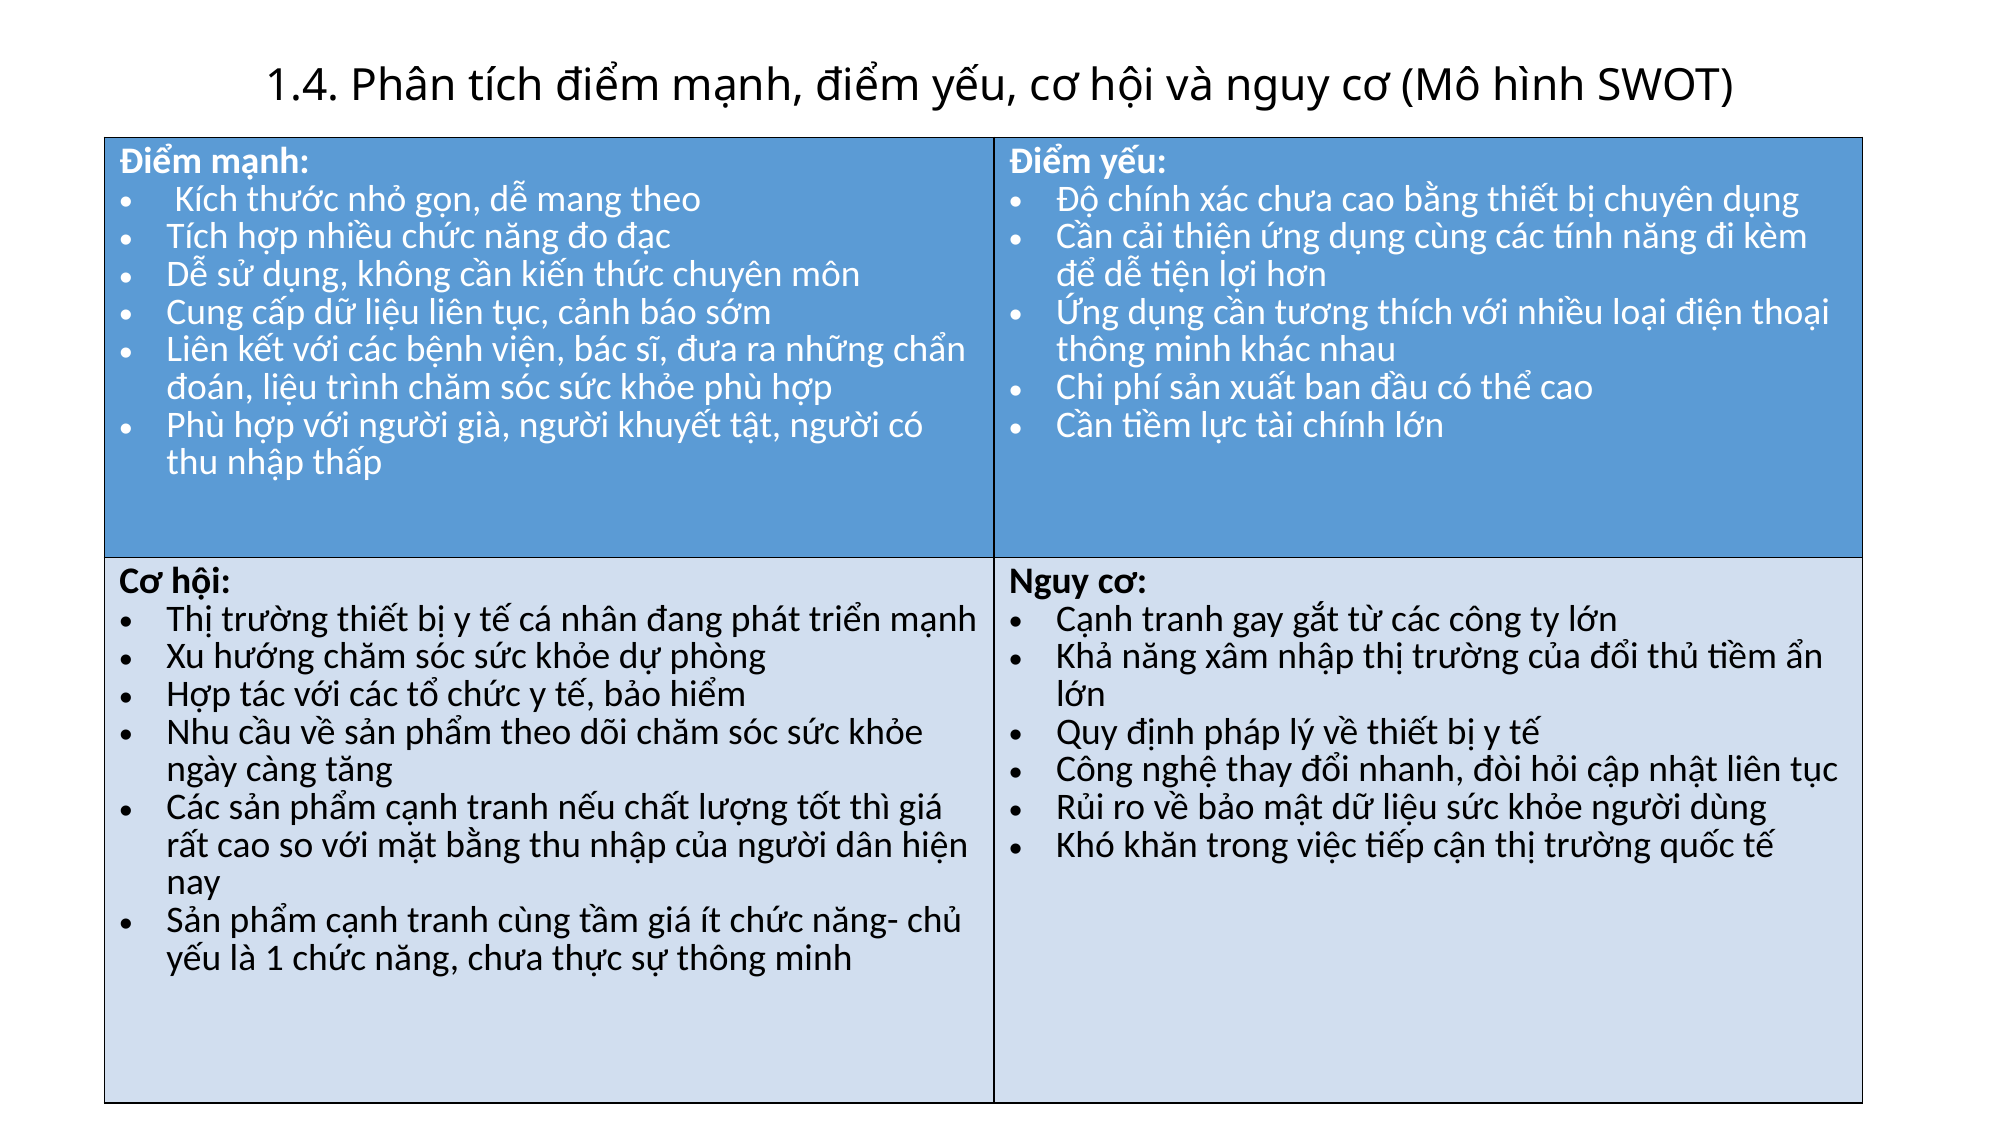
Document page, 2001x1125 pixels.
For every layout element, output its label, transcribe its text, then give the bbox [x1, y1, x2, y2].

table_header Điểm yếu: Độ chính xác chưa cao bằng thiết bị chuyên dụng Cần cải thiện ứng dụng cùng các tính năng đi kèm để dễ tiện lợi hơn Ứng dụng cần tương thích với nhiều loại điện thoại thông minh khác nhau Chi phí sản xuất ban đầu có thể cao Cần tiềm lực tài chính lớn [995, 138, 1862, 557]
table_cell Nguy cơ: Cạnh tranh gay gắt từ các công ty lớn Khả năng xâm nhập thị trường của đổi thủ tiềm ẩn lớn Quy định pháp lý về thiết bị y tế Công nghệ thay đổi nhanh, đòi hỏi cập nhật liên tục Rủi ro về bảo mật dữ liệu sức khỏe người dùng Khó khăn trong việc tiếp cận thị trường quốc tế [995, 558, 1862, 1102]
table_header Điểm mạnh: Kích thước nhỏ gọn, dễ mang theo Tích hợp nhiều chức năng đo đạc Dễ sử dụng, không cần kiến thức chuyên môn Cung cấp dữ liệu liên tục, cảnh báo sớm Liên kết với các bệnh viện, bác sĩ, đưa ra những chẩn đoán, liệu trình chăm sóc sức khỏe phù hợp Phù hợp với người già, người khuyết tật, người có thu nhập thấp [105, 138, 993, 557]
title 1.4. Phân tích điểm mạnh, điểm yếu, cơ hội và nguy cơ (Mô hình SWOT) [137, 41, 1863, 131]
table_cell Cơ hội: Thị trường thiết bị y tế cá nhân đang phát triển mạnh Xu hướng chăm sóc sức khỏe dự phòng Hợp tác với các tổ chức y tế, bảo hiểm Nhu cầu về sản phẩm theo dõi chăm sóc sức khỏe ngày càng tăng Các sản phẩm cạnh tranh nếu chất lượng tốt thì giá rất cao so với mặt bằng thu nhập của người dân hiện nay Sản phẩm cạnh tranh cùng tầm giá ít chức năng- chủ yếu là 1 chức năng, chưa thực sự thông minh [105, 558, 993, 1102]
